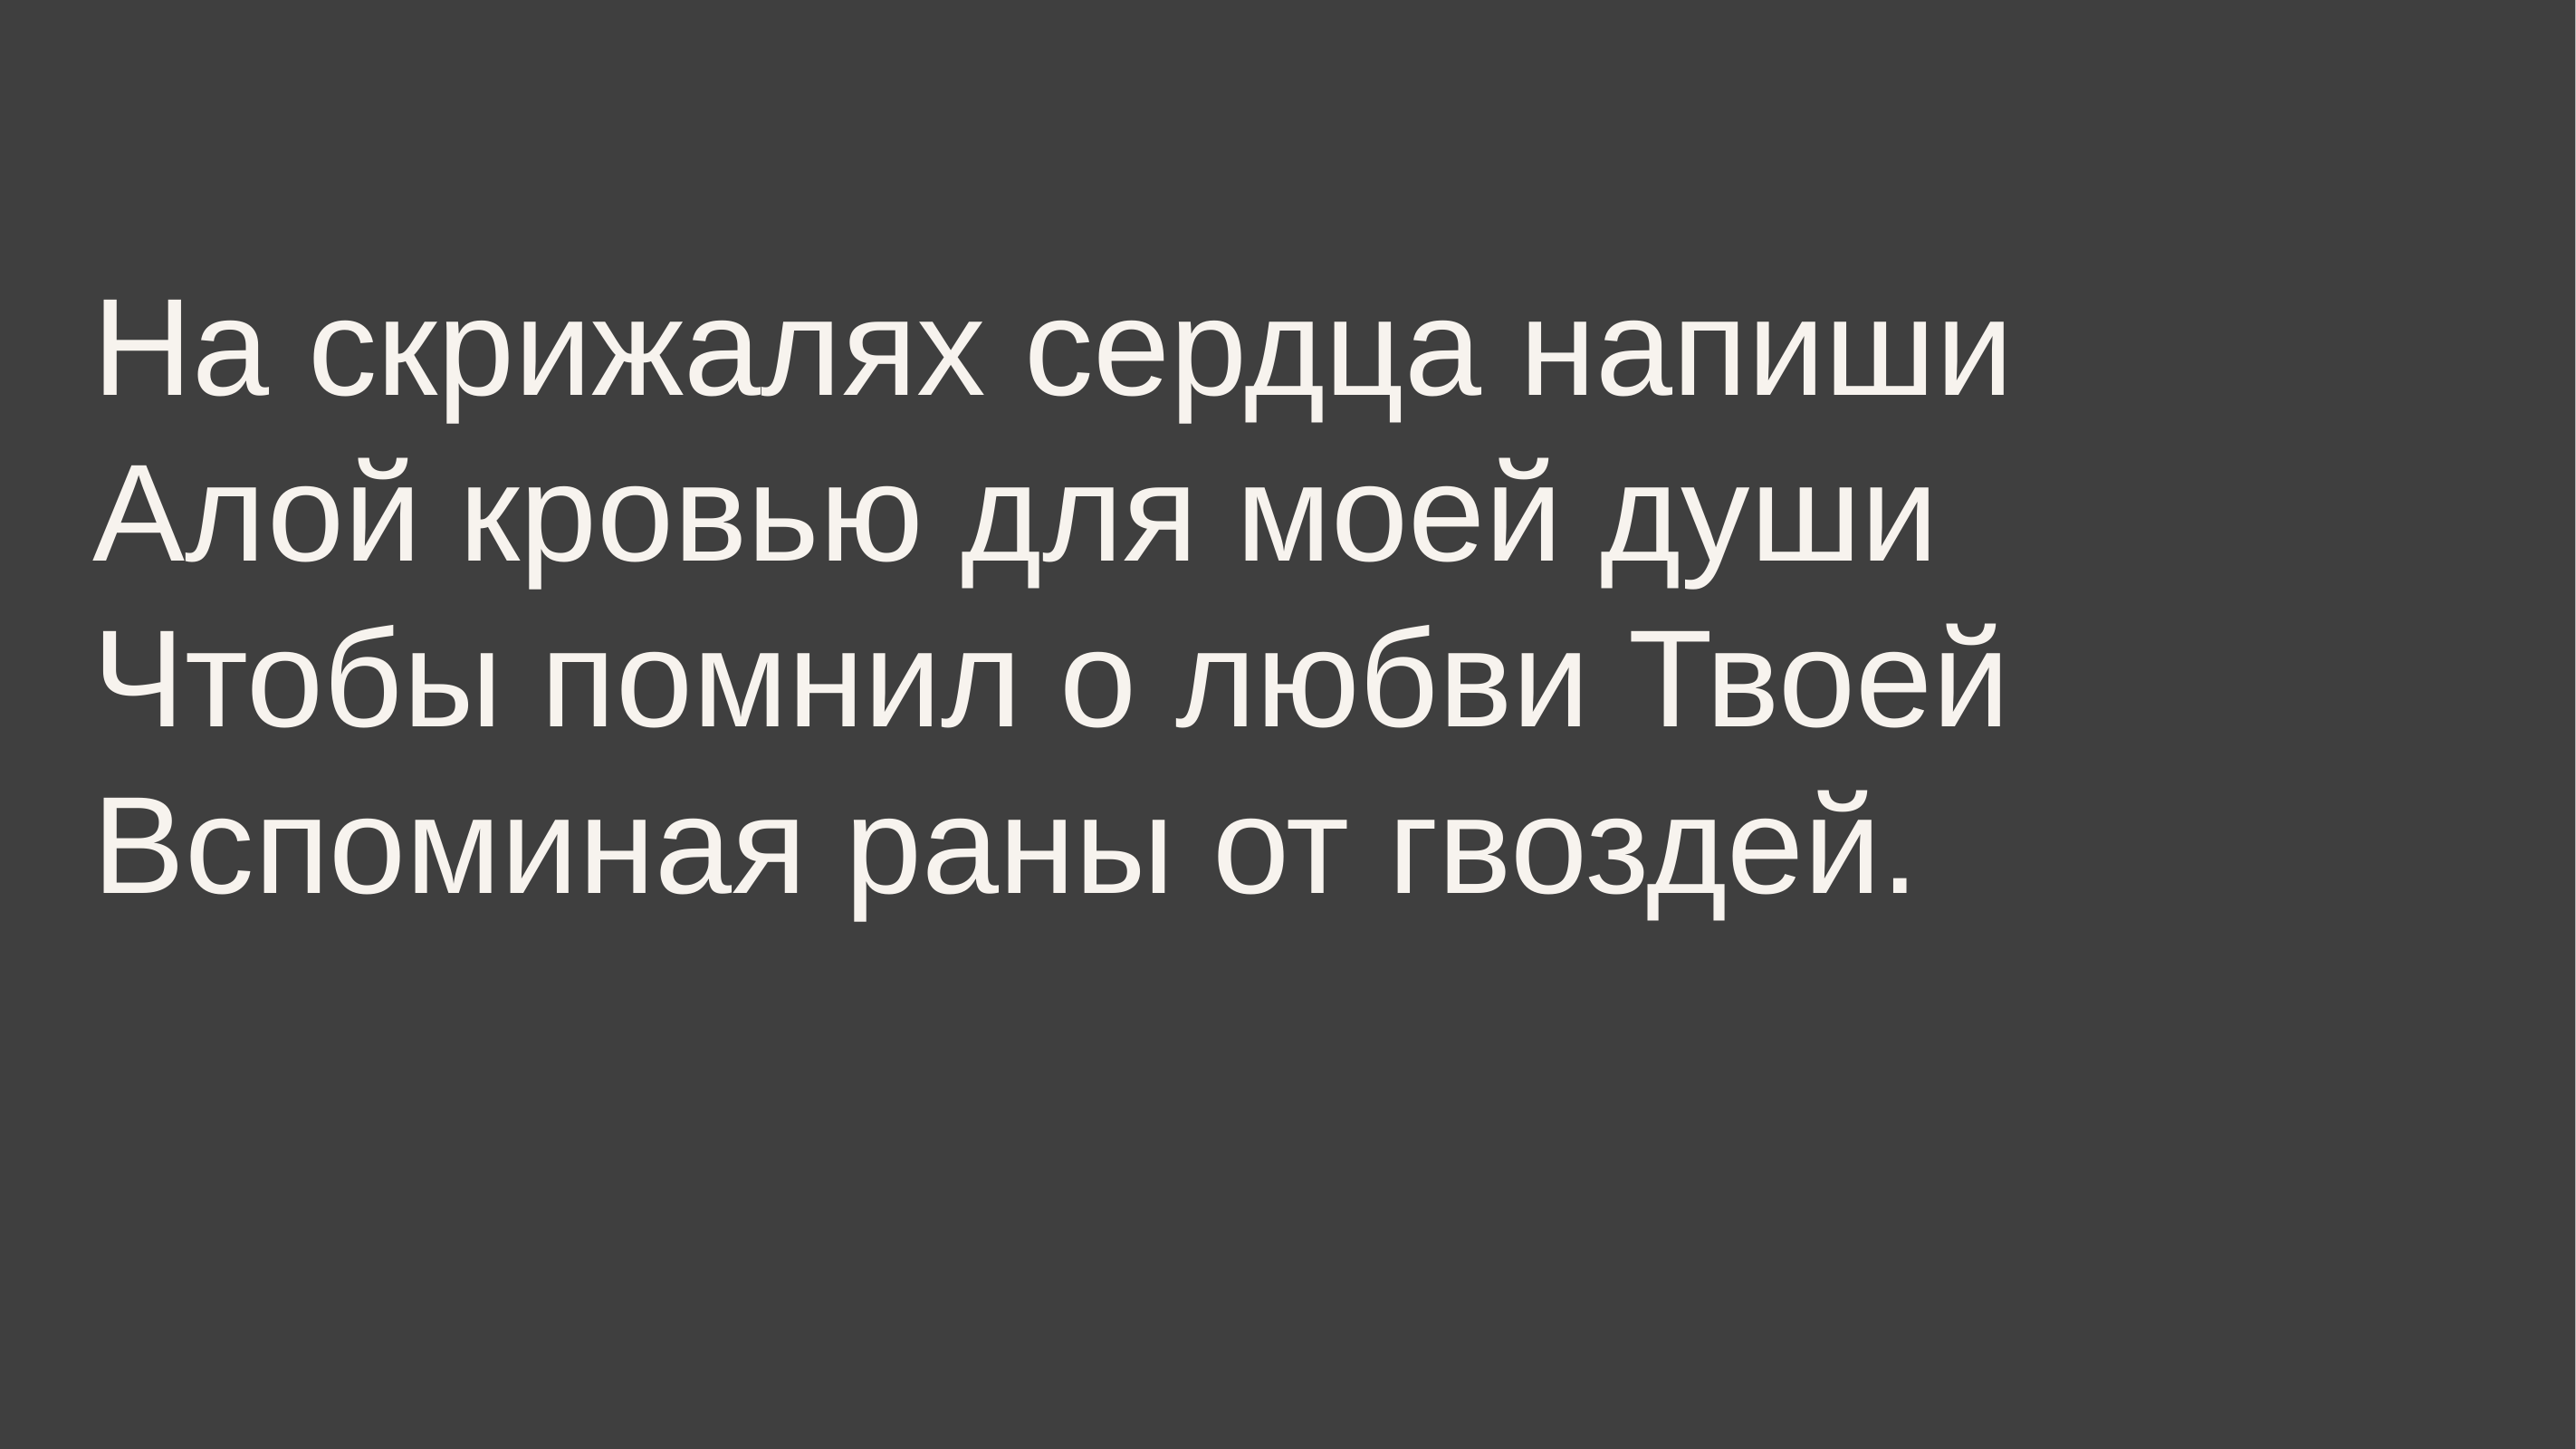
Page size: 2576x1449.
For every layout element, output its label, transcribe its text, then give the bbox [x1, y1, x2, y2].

text_box На скрижалях сердца напиши Алой кровью для моей души Чтобы помнил о любви Твоей Вспоминая раны от гвоздей. [92, 271, 2576, 906]
